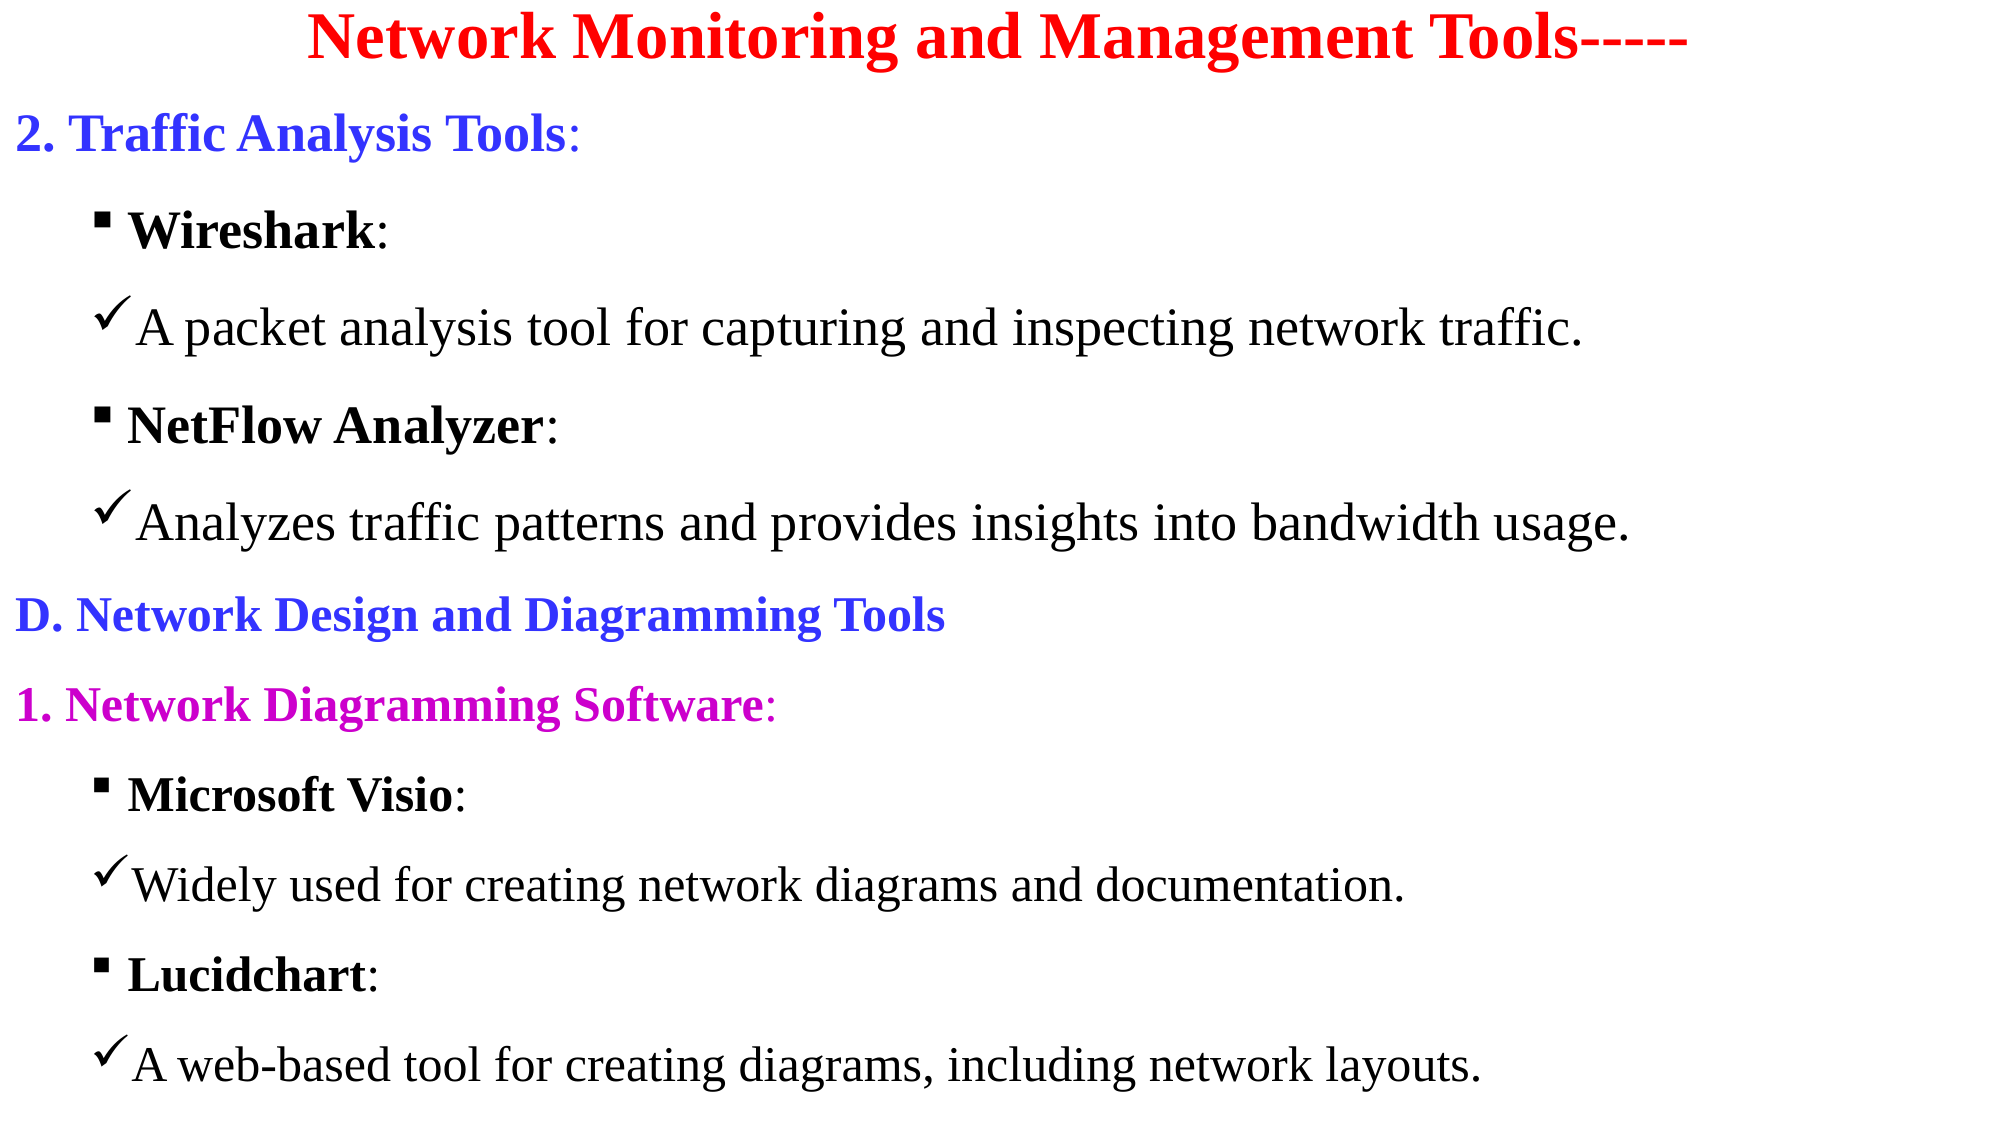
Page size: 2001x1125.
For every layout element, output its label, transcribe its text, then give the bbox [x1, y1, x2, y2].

title Network Monitoring and Management Tools----- [137, 0, 1863, 56]
list 2. Traffic Analysis Tools: Wireshark: A packet analysis tool for capturing and inspecting network traffic. NetFlow Analyzer: Analyzes traffic patterns and provides insights into bandwidth usage. D. Network Design and Diagramming Tools 1. Network Diagramming Software: Microsoft Visio: Widely used for creating network diagrams and documentation. Lucidchart: A web-based tool for creating diagrams, including network layouts. [0, 56, 2000, 1125]
slide_number [1412, 1042, 1863, 1103]
